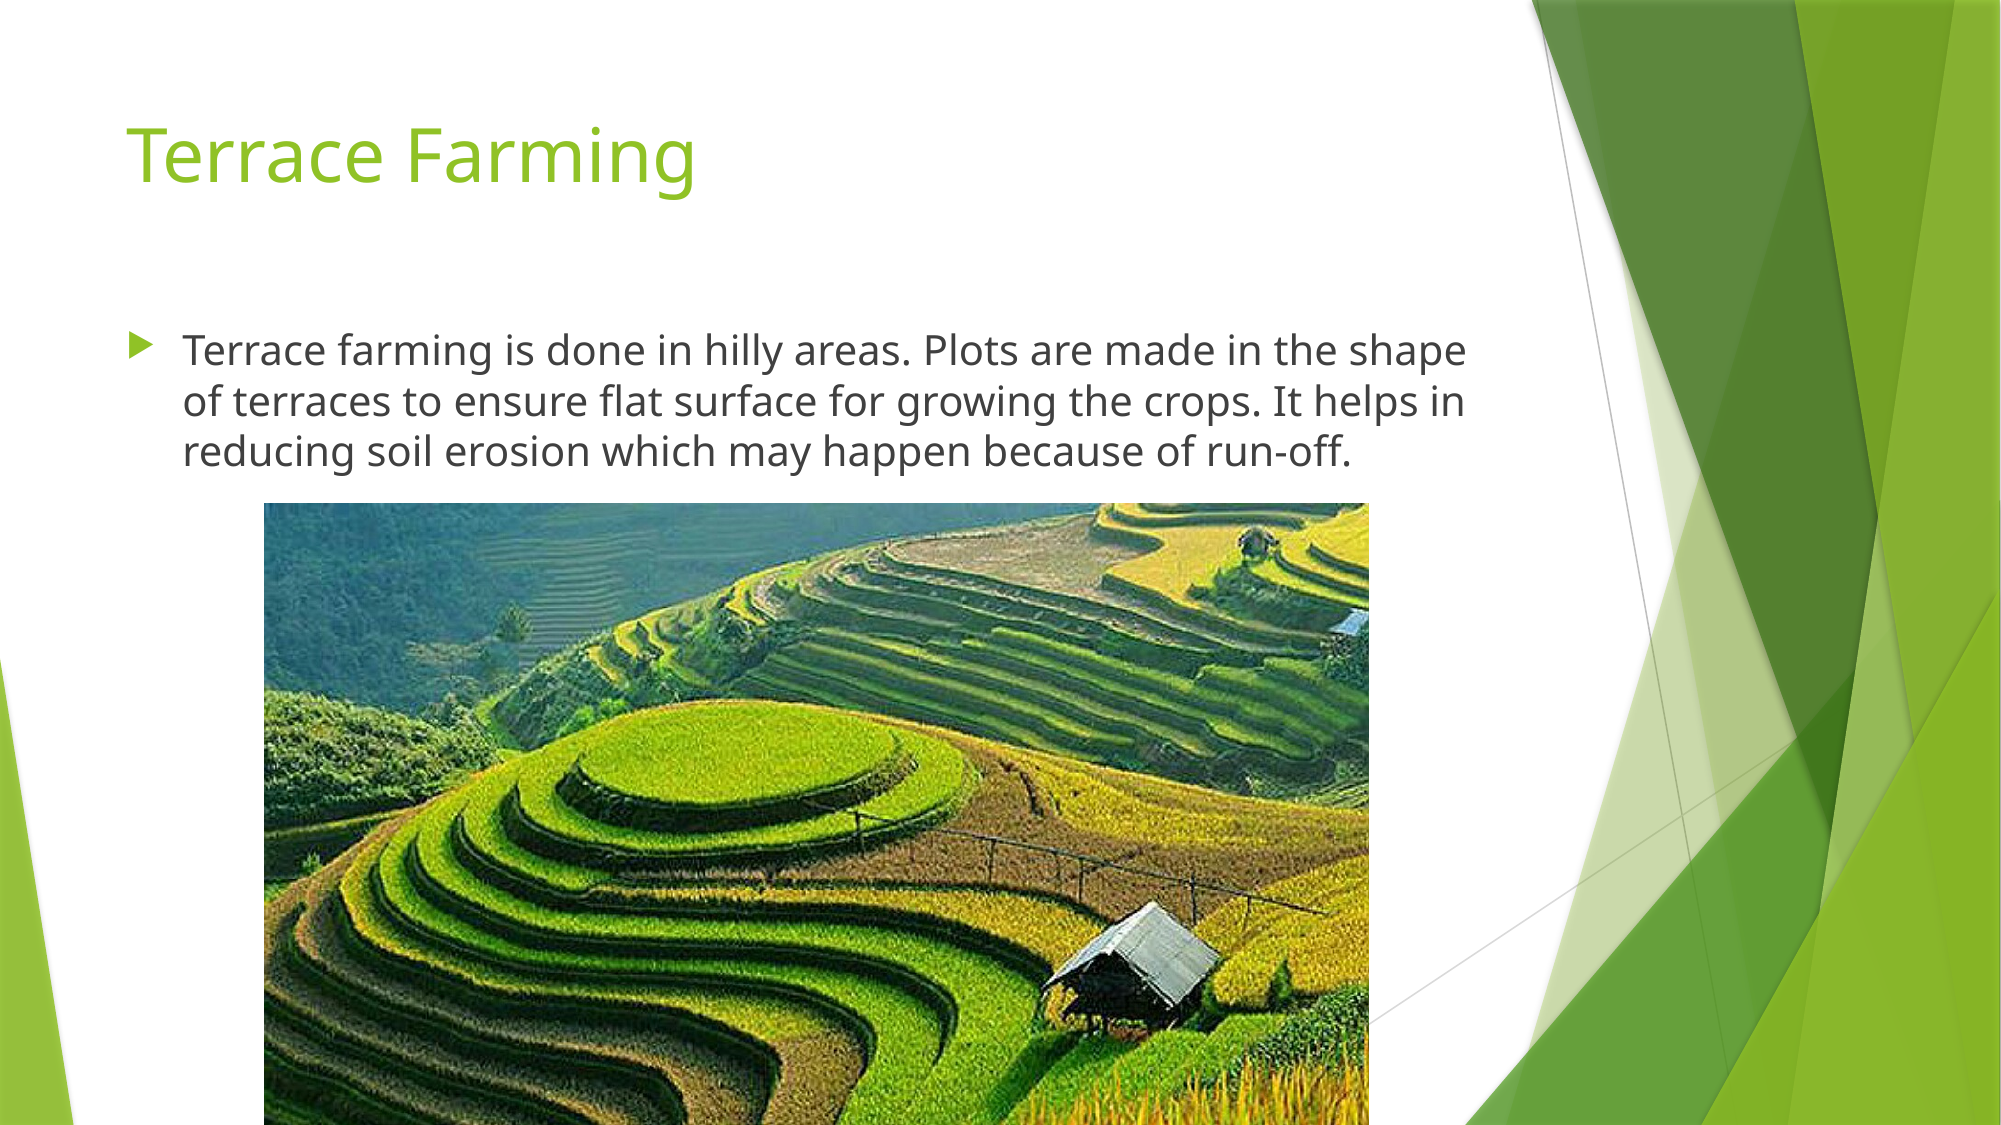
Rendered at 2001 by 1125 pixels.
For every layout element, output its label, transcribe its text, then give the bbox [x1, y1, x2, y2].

title Terrace Farming [111, 99, 1522, 316]
picture [263, 503, 1369, 1125]
list Terrace farming is done in hilly areas. Plots are made in the shape of terraces to ensure flat surface for growing the crops. It helps in reducing soil erosion which may happen because of run-off. [111, 316, 1522, 502]
